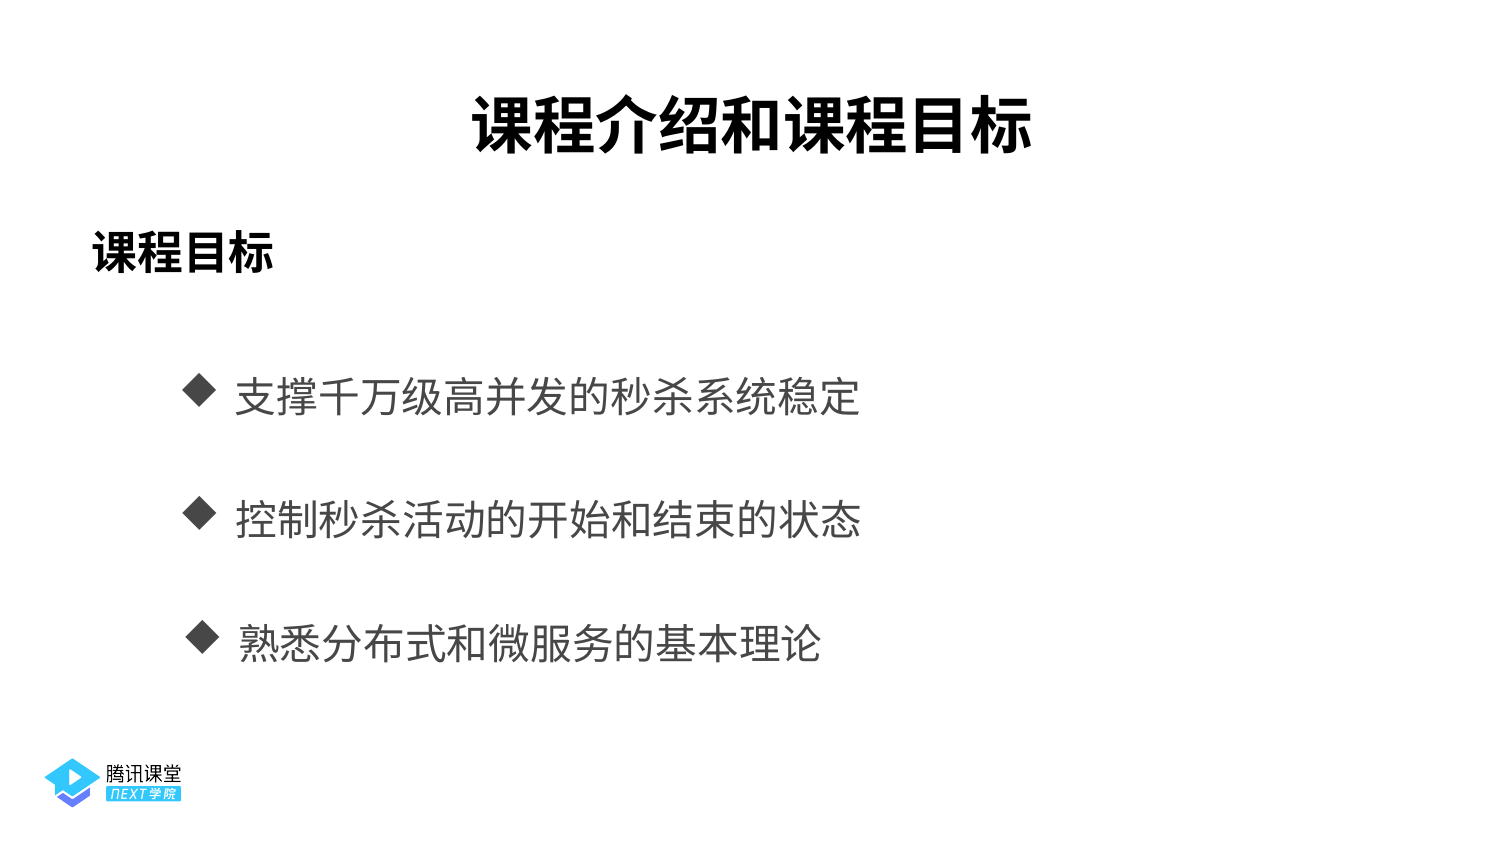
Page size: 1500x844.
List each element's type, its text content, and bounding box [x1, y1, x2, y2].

text_box 支撑千万级高并发的秒杀系统稳定 [88, 363, 1494, 428]
text_box 课程介绍和课程目标 [76, 78, 1427, 174]
text_box 控制秒杀活动的开始和结束的状态 [89, 486, 1495, 552]
text_box 熟悉分布式和微服务的基本理论 [91, 610, 1497, 675]
picture [41, 744, 186, 817]
text_box 课程目标 [76, 209, 1427, 293]
